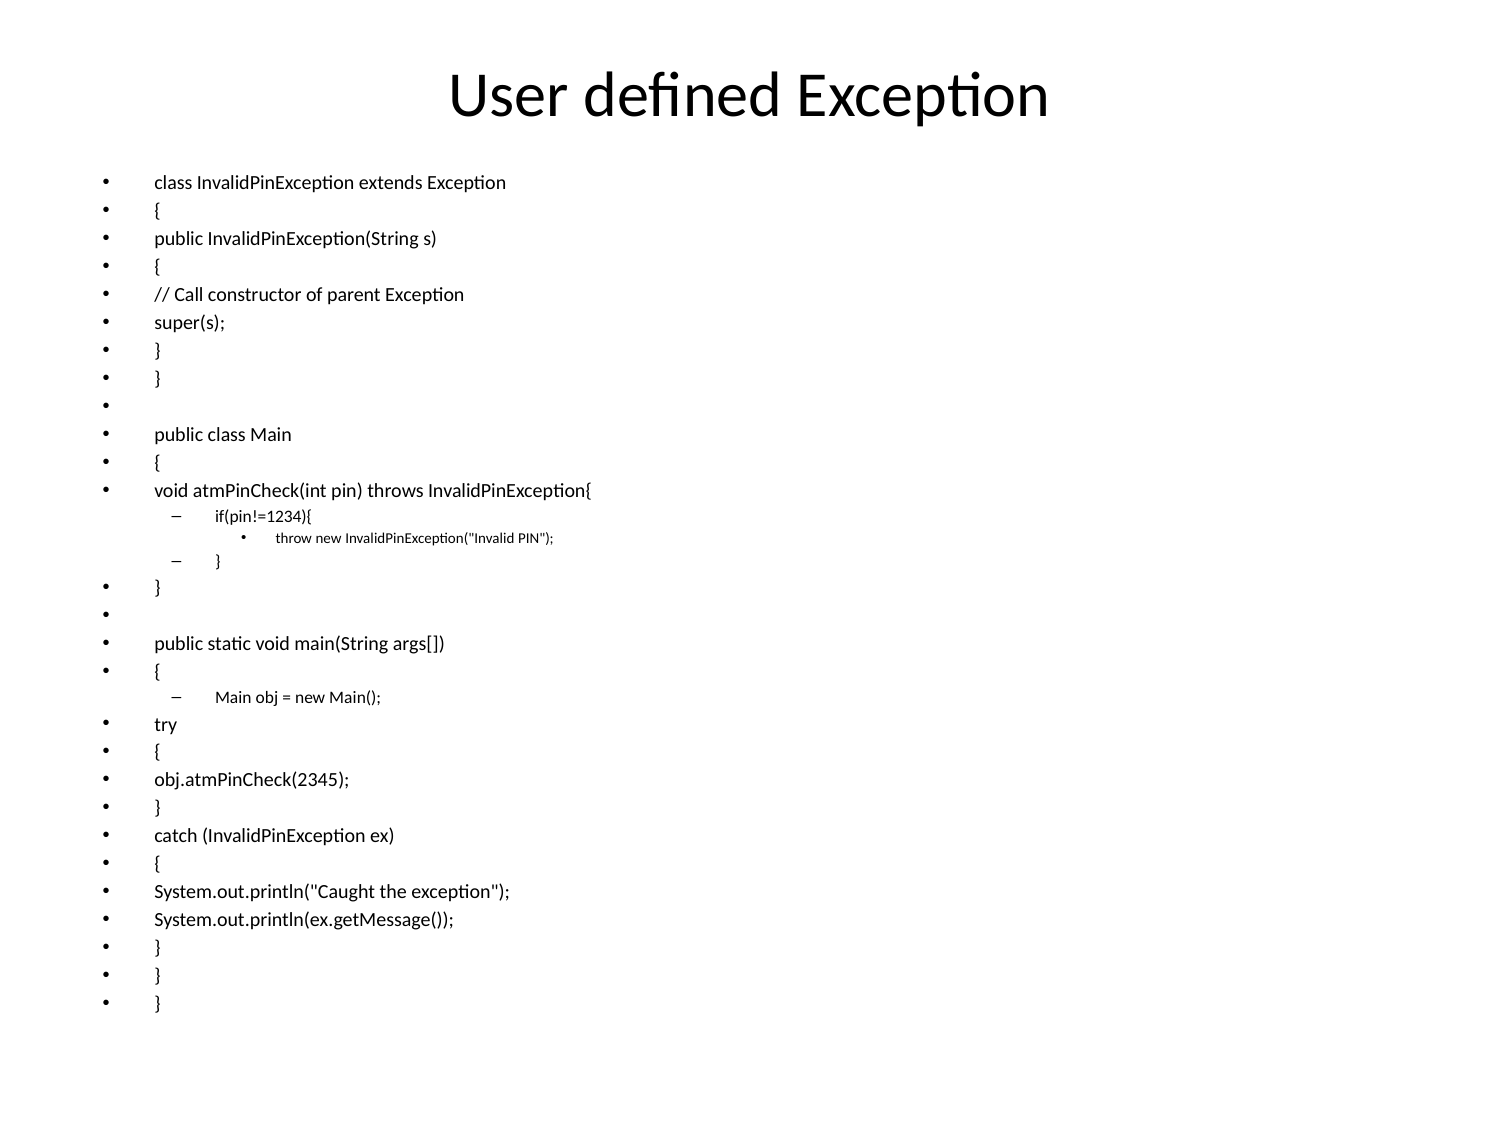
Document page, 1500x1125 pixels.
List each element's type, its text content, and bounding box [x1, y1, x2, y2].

title User defined Exception [75, 45, 1425, 138]
list class InvalidPinException extends Exception { public InvalidPinException(String s) { // Call constructor of parent Exception super(s); } } public class Main { void atmPinCheck(int pin) throws InvalidPinException{ if(pin!=1234){ throw new InvalidPinException("Invalid PIN"); } } public static void main(String args[]) { Main obj = new Main(); try { obj.atmPinCheck(2345); } catch (InvalidPinException ex) { System.out.println("Caught the exception"); System.out.println(ex.getMessage()); } } } [87, 162, 1438, 1038]
